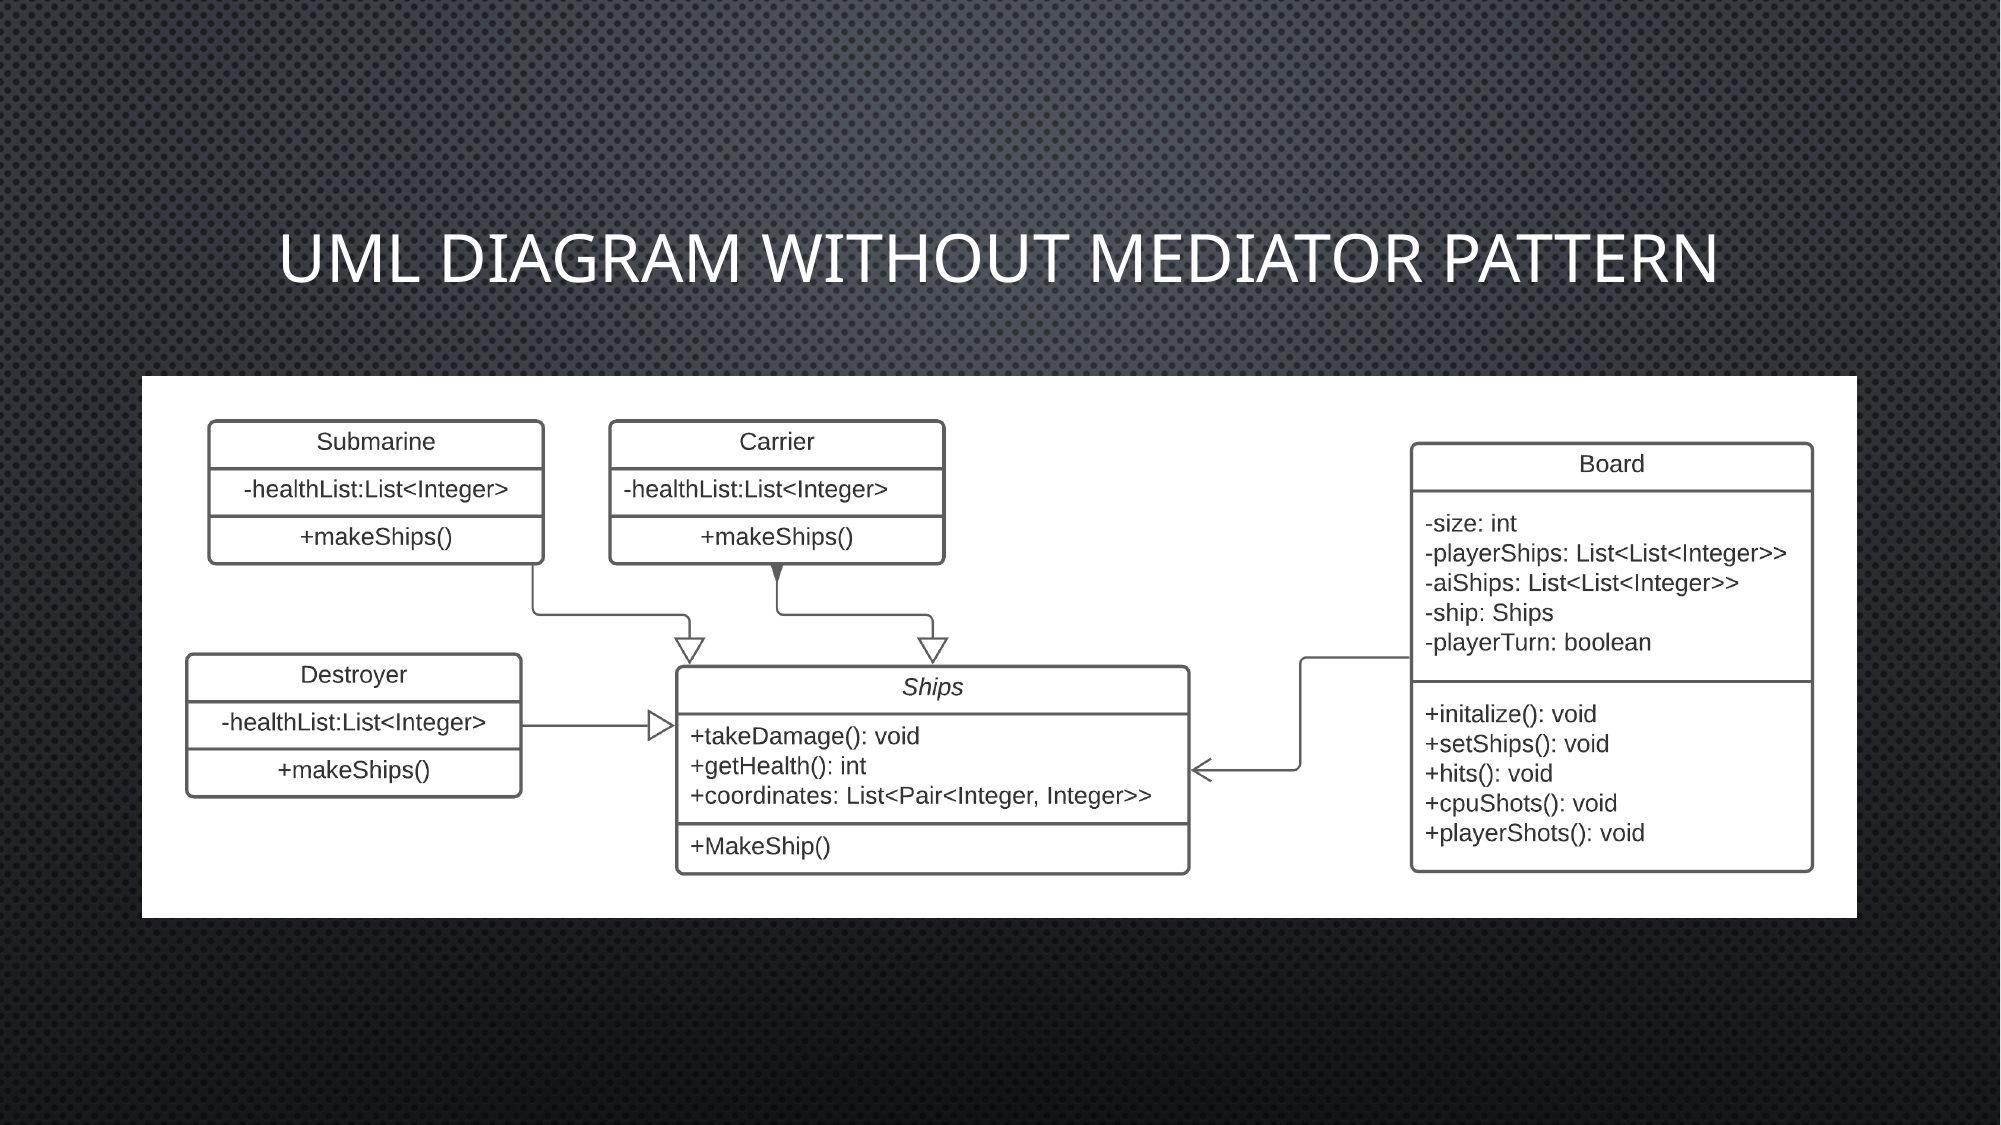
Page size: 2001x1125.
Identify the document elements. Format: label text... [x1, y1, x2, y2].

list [142, 376, 1857, 918]
title UML Diagram without Mediator Pattern [187, 99, 1813, 376]
